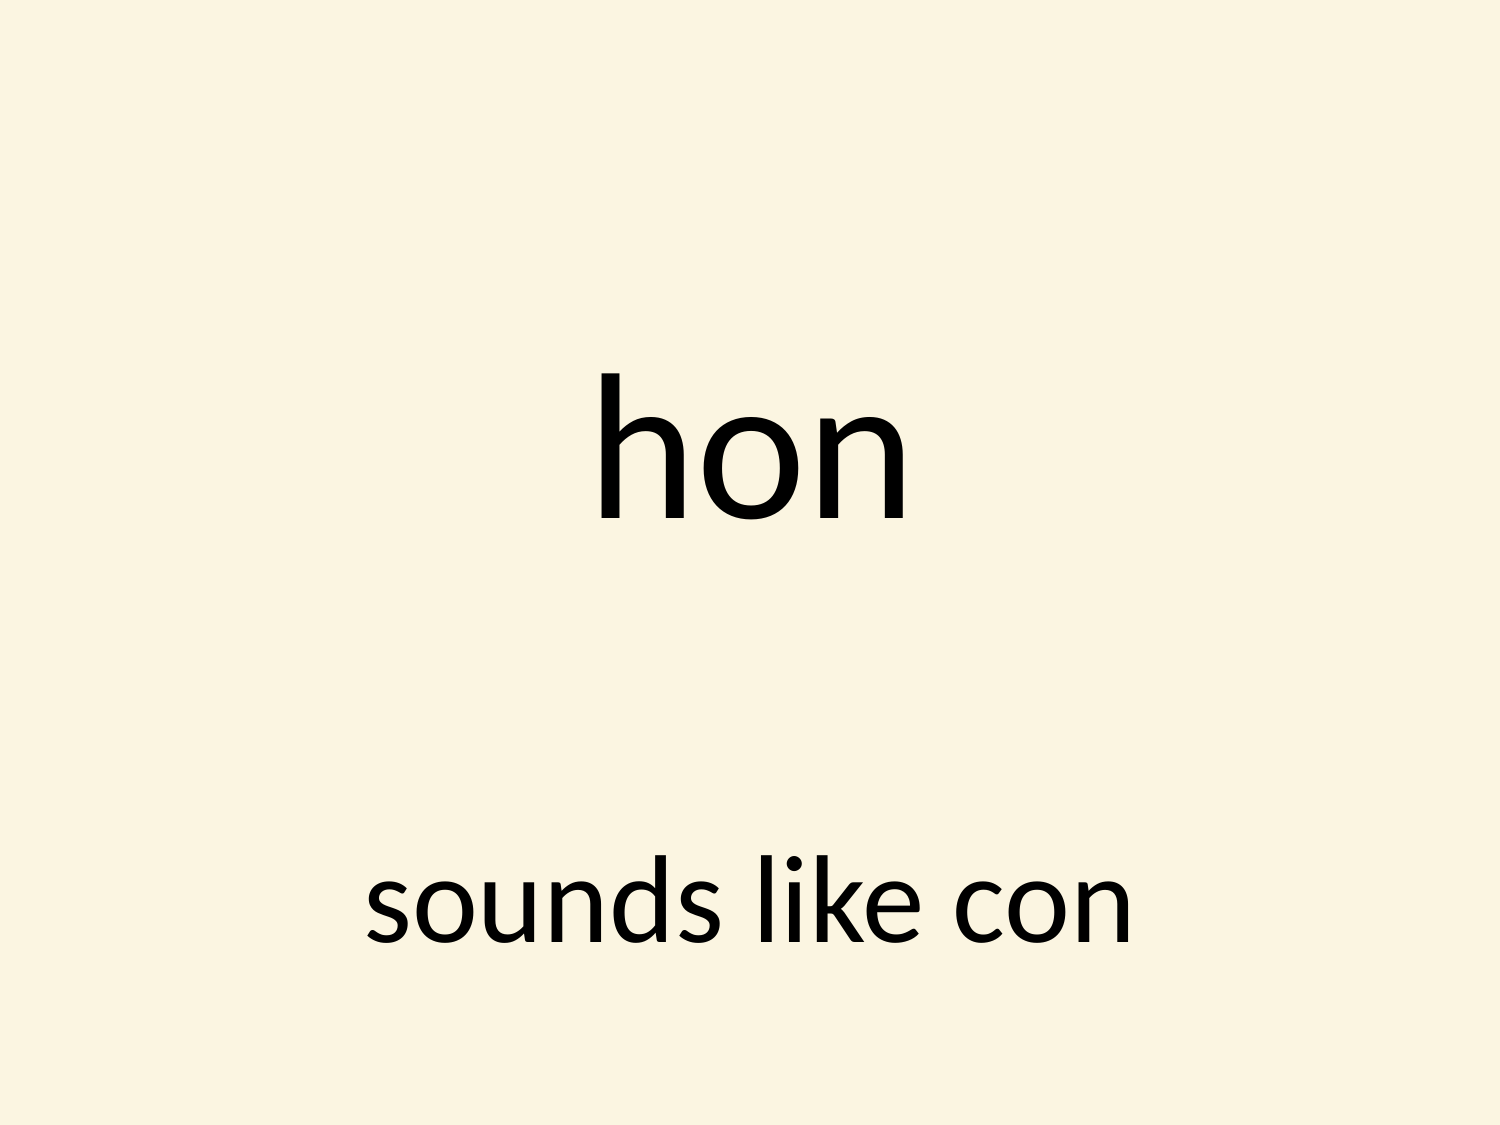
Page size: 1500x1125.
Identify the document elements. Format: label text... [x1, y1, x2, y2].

list hon [76, 302, 1427, 669]
text_box sounds like con [0, 810, 1500, 1021]
